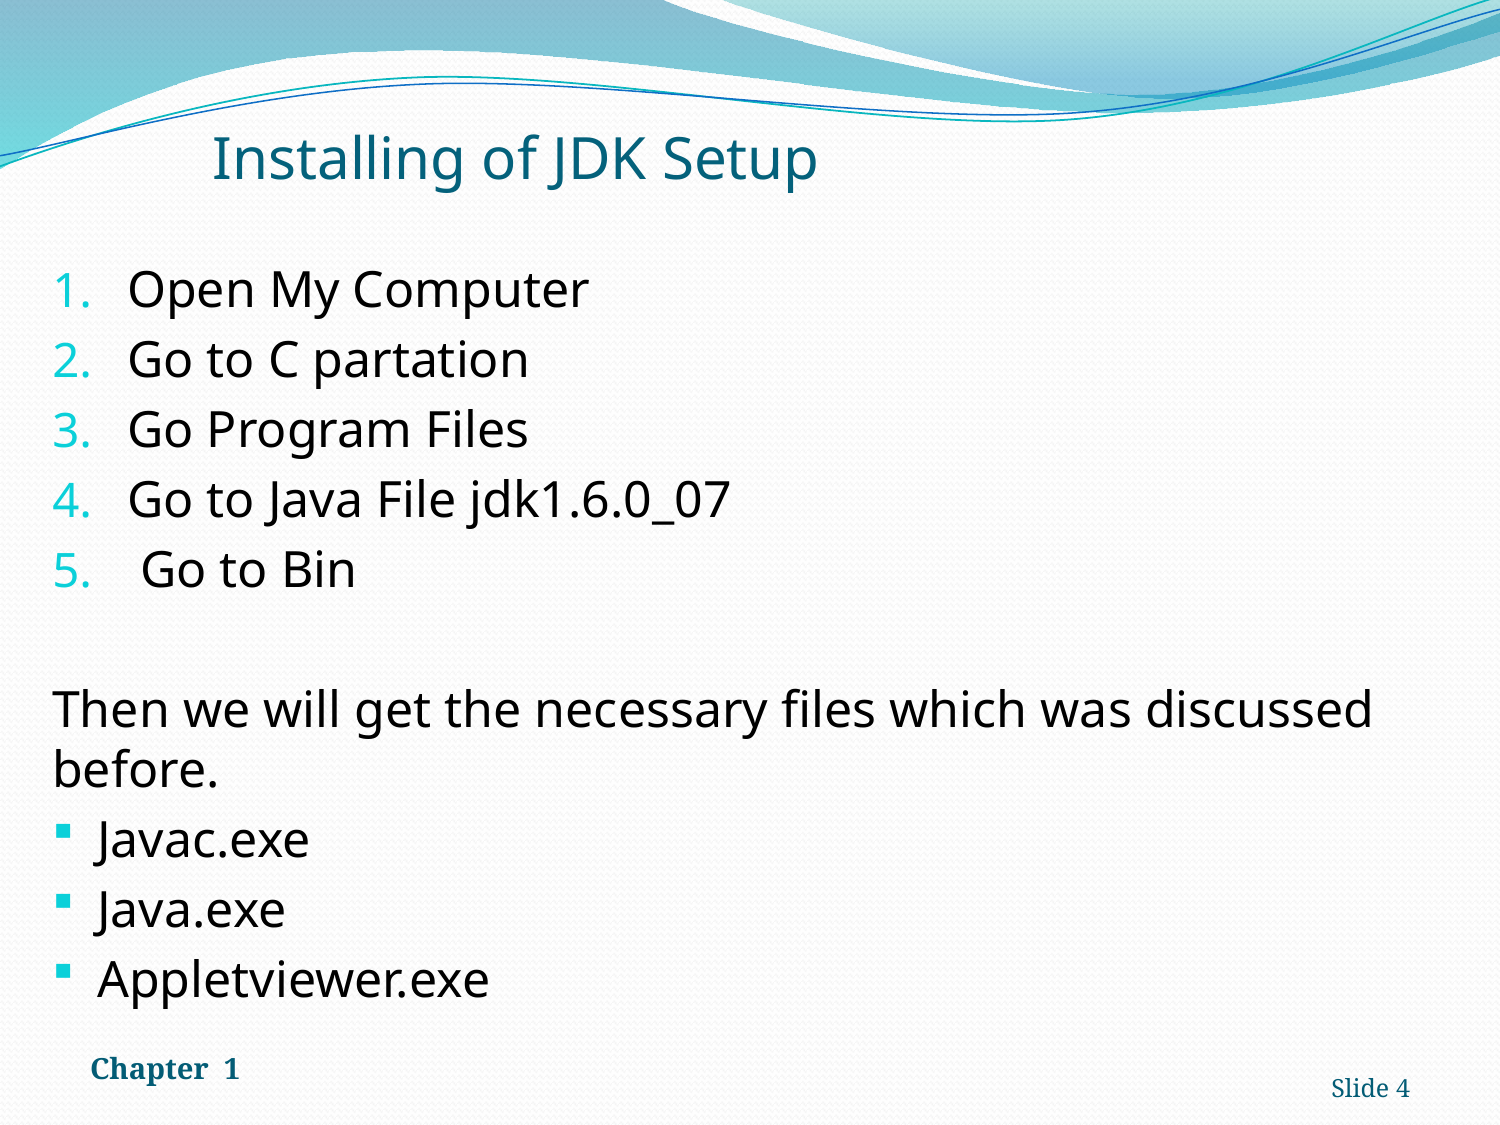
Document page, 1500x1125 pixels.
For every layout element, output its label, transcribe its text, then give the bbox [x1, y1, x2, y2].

slide_number Slide 4 [1299, 1065, 1425, 1125]
title Installing of JDK Setup [212, 103, 875, 192]
slide_number Chapter 1 [75, 1042, 425, 1103]
list Open My Computer Go to C partation Go Program Files Go to Java File jdk1.6.0_07 Go to Bin Then we will get the necessary files which was discussed before. Javac.exe Java.exe Appletviewer.exe [37, 249, 1463, 963]
